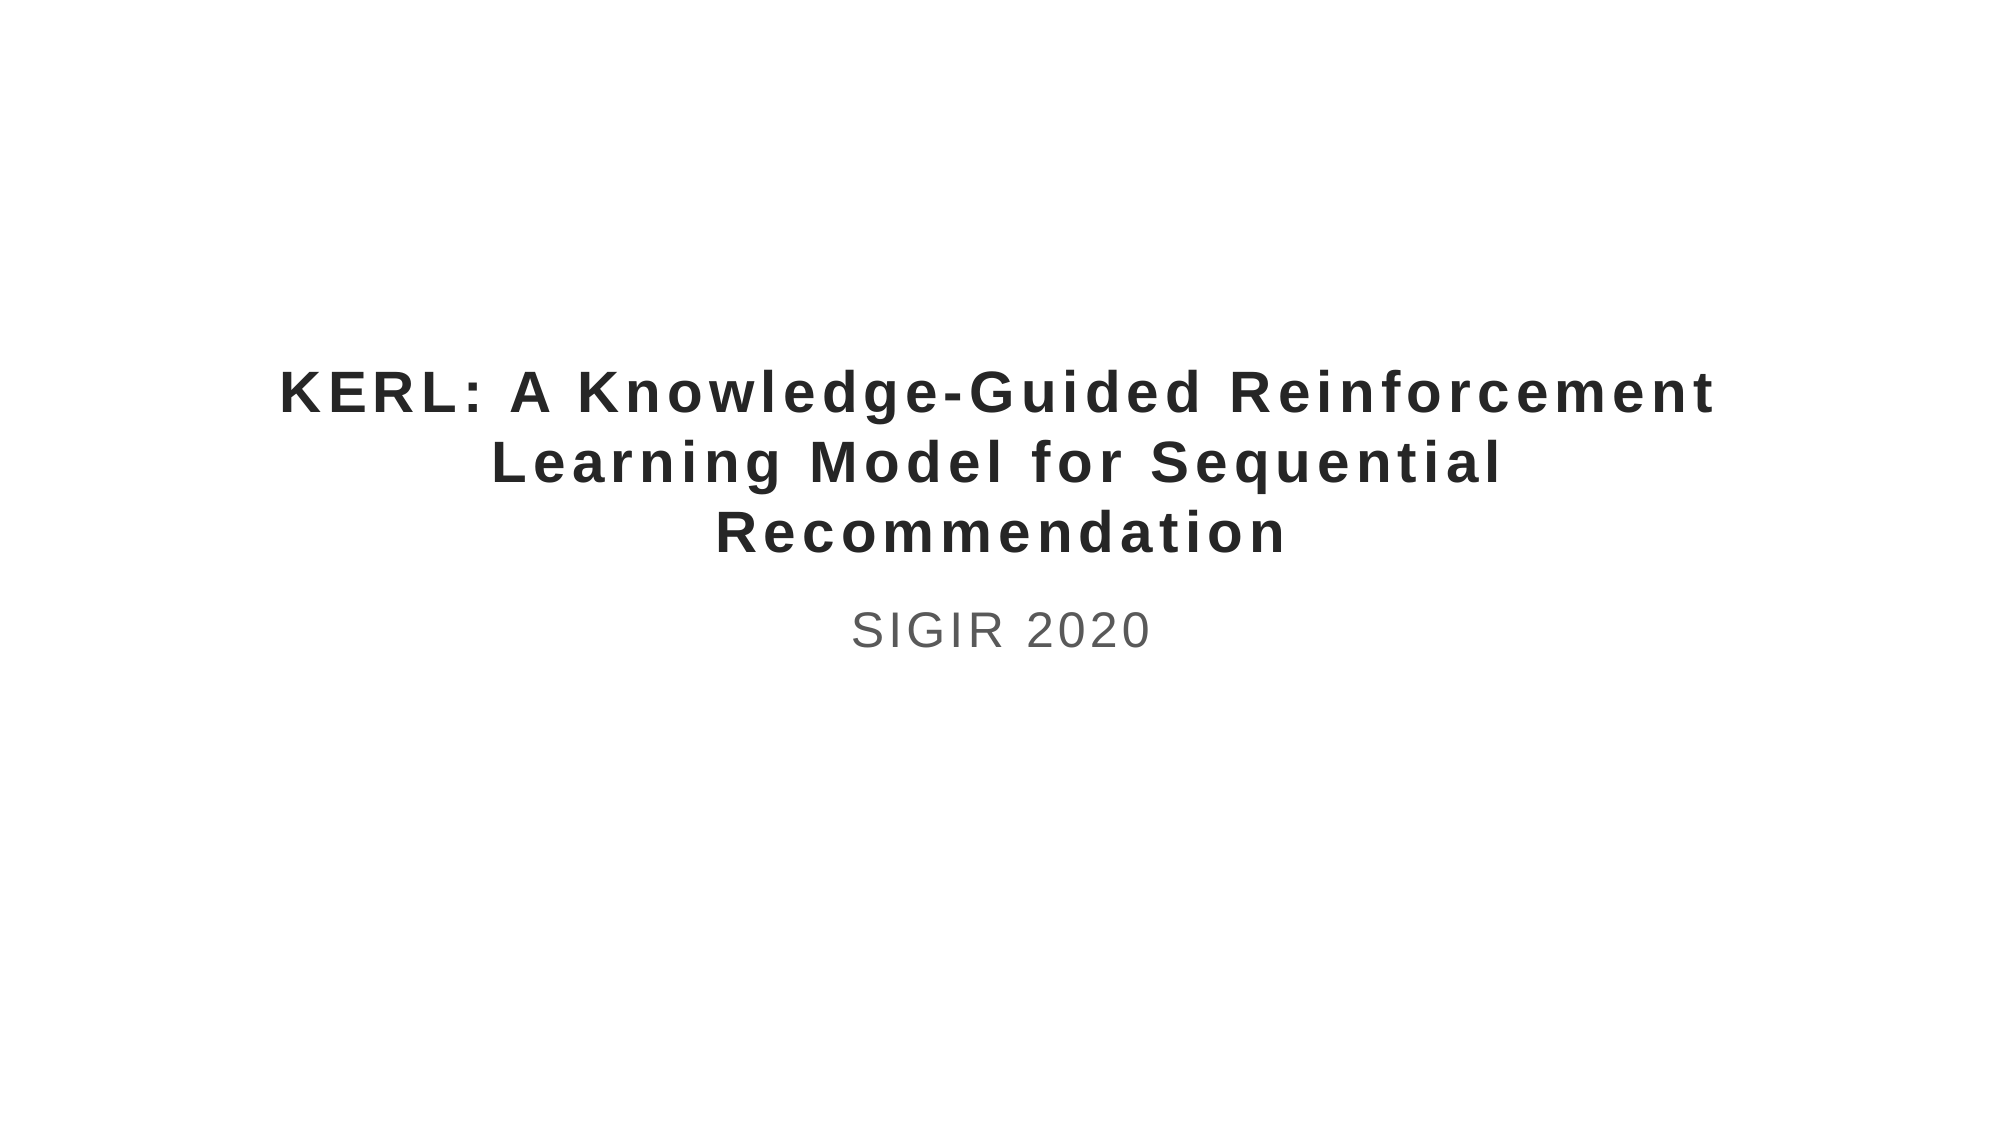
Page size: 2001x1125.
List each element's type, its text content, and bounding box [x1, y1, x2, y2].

title KERL: A Knowledge-Guided Reinforcement Learning Model for Sequential Recommendation [196, 149, 1805, 572]
subtitle SIGIR 2020 [196, 584, 1805, 826]
